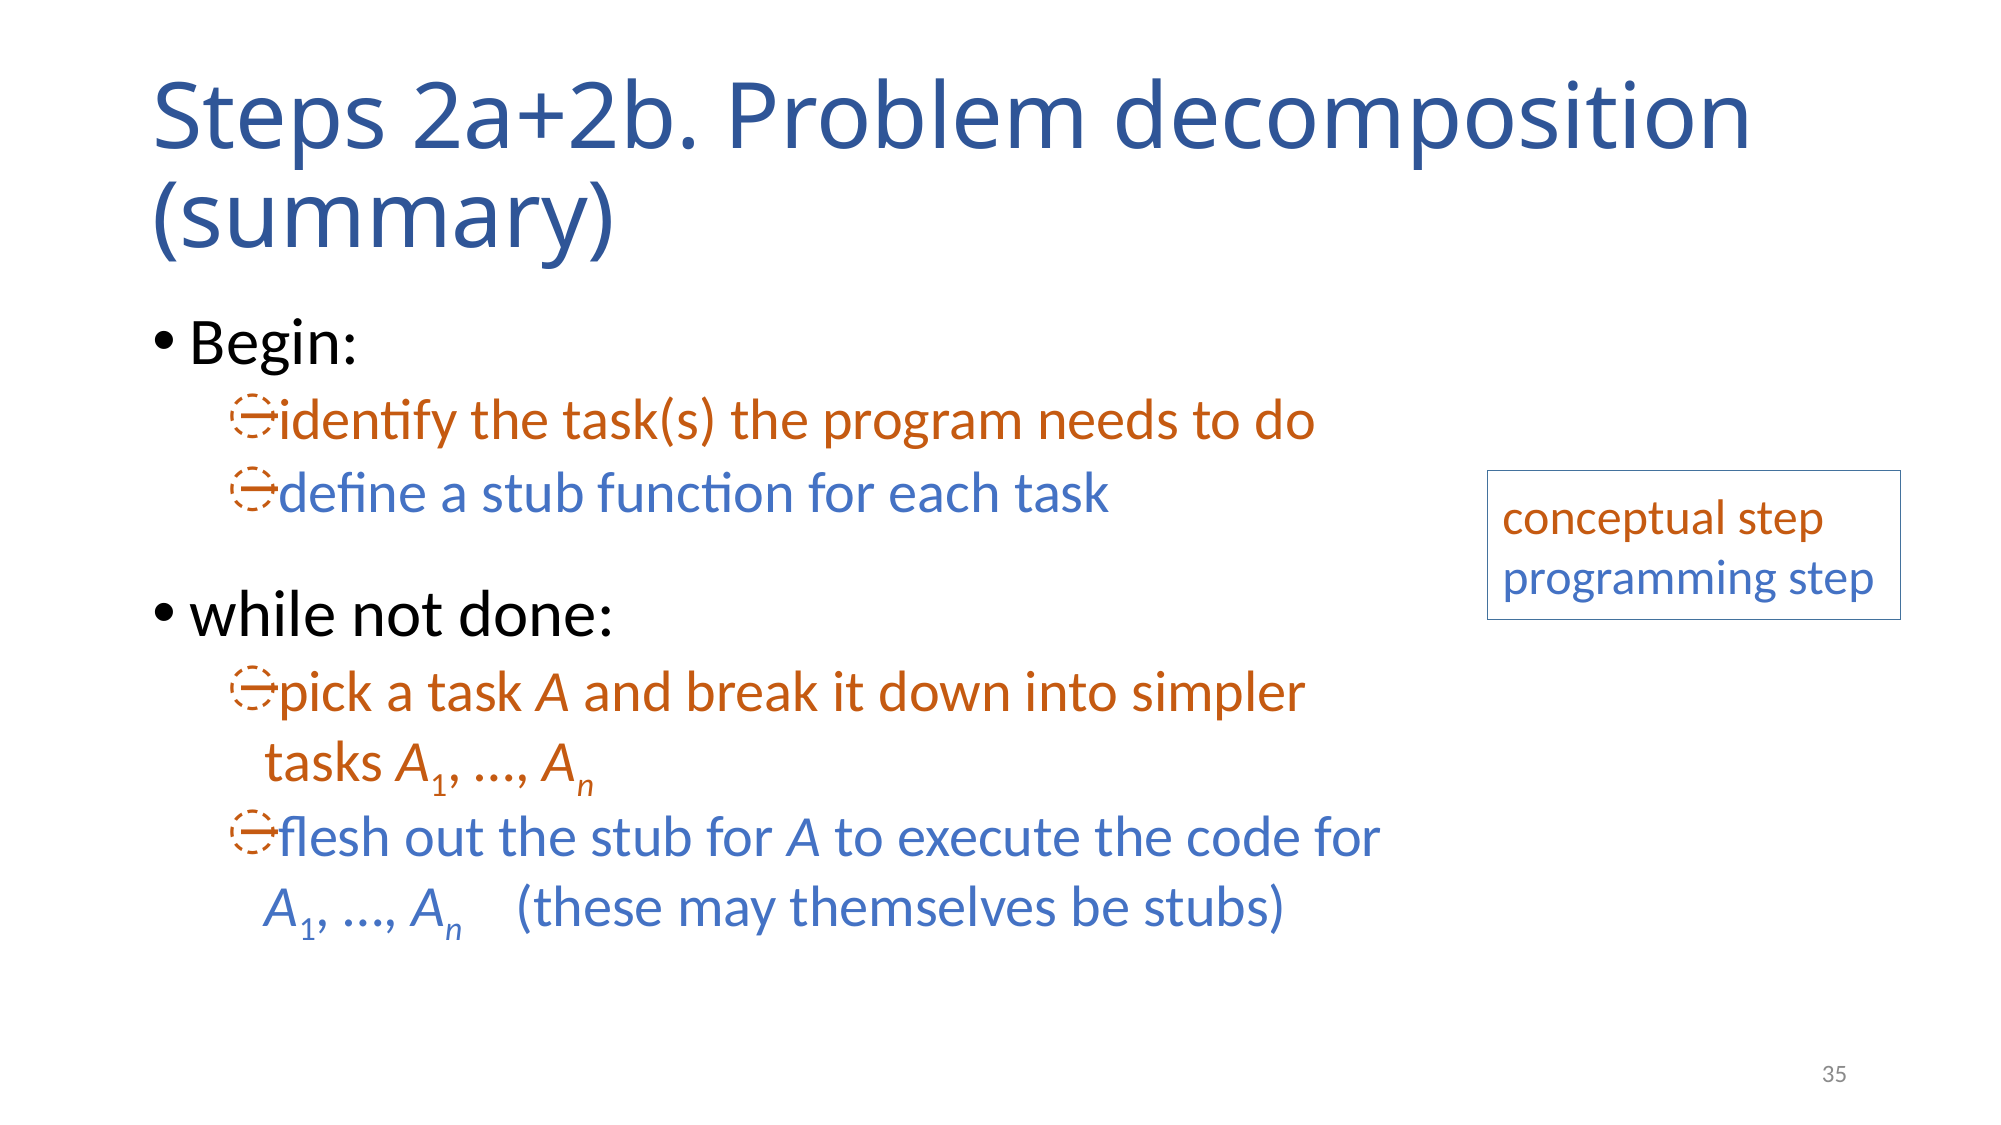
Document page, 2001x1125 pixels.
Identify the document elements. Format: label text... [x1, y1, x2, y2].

text_box conceptual step programming step [1487, 469, 1902, 621]
title Steps 2a+2b. Problem decomposition (summary) [137, 59, 1963, 278]
slide_number 35 [1412, 1042, 1863, 1103]
list Begin: identify the task(s) the program needs to do define a stub function for each task while not done: pick a task A and break it down into simpler tasks A1, …, An flesh out the stub for A to execute the code for A1, …, An (these may themselves be stubs) [137, 299, 1451, 1033]
